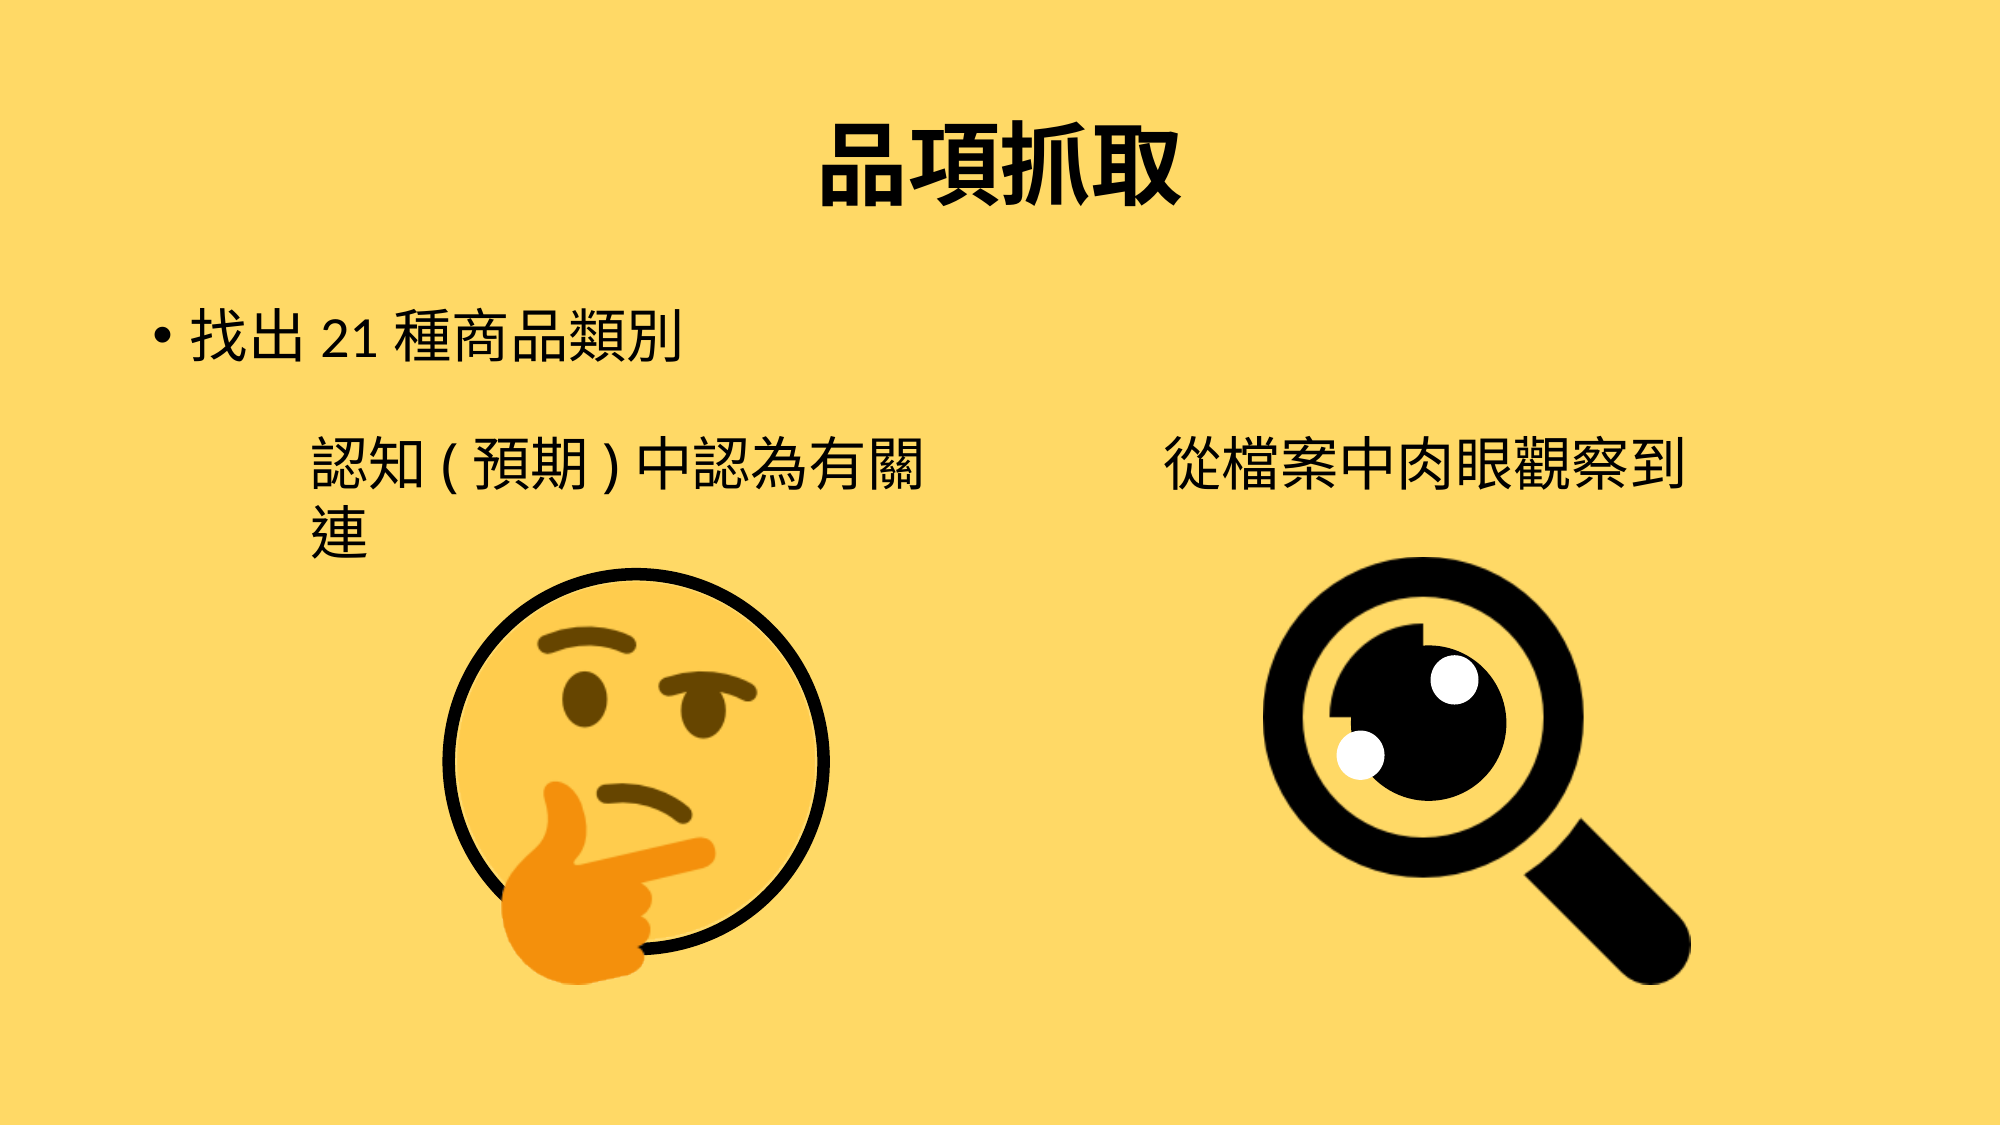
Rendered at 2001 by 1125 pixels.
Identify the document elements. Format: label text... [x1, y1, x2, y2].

picture [435, 582, 838, 985]
text_box [579, 573, 694, 582]
picture [1263, 557, 1691, 985]
text_box 從檔案中肉眼觀察到 [1149, 419, 1761, 504]
text_box 認知(預期)中認為有關連 [295, 419, 977, 574]
list 找出21種商品類別 [137, 299, 1863, 1014]
title 品項抓取 [137, 59, 1863, 278]
